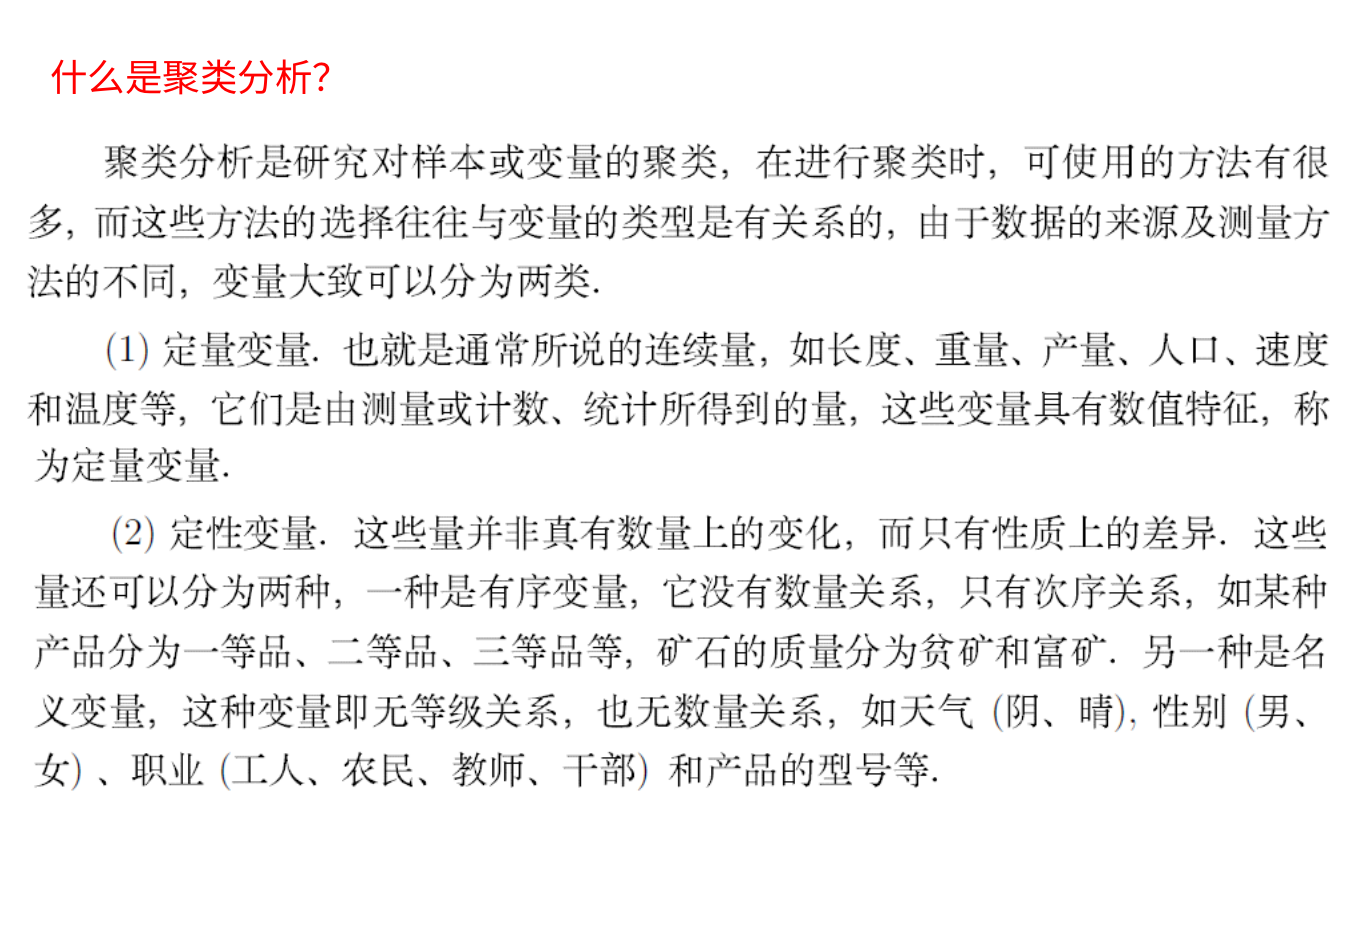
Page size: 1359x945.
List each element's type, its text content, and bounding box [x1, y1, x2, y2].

picture [25, 133, 1339, 800]
text_box 什么是聚类分析？ [35, 47, 366, 107]
